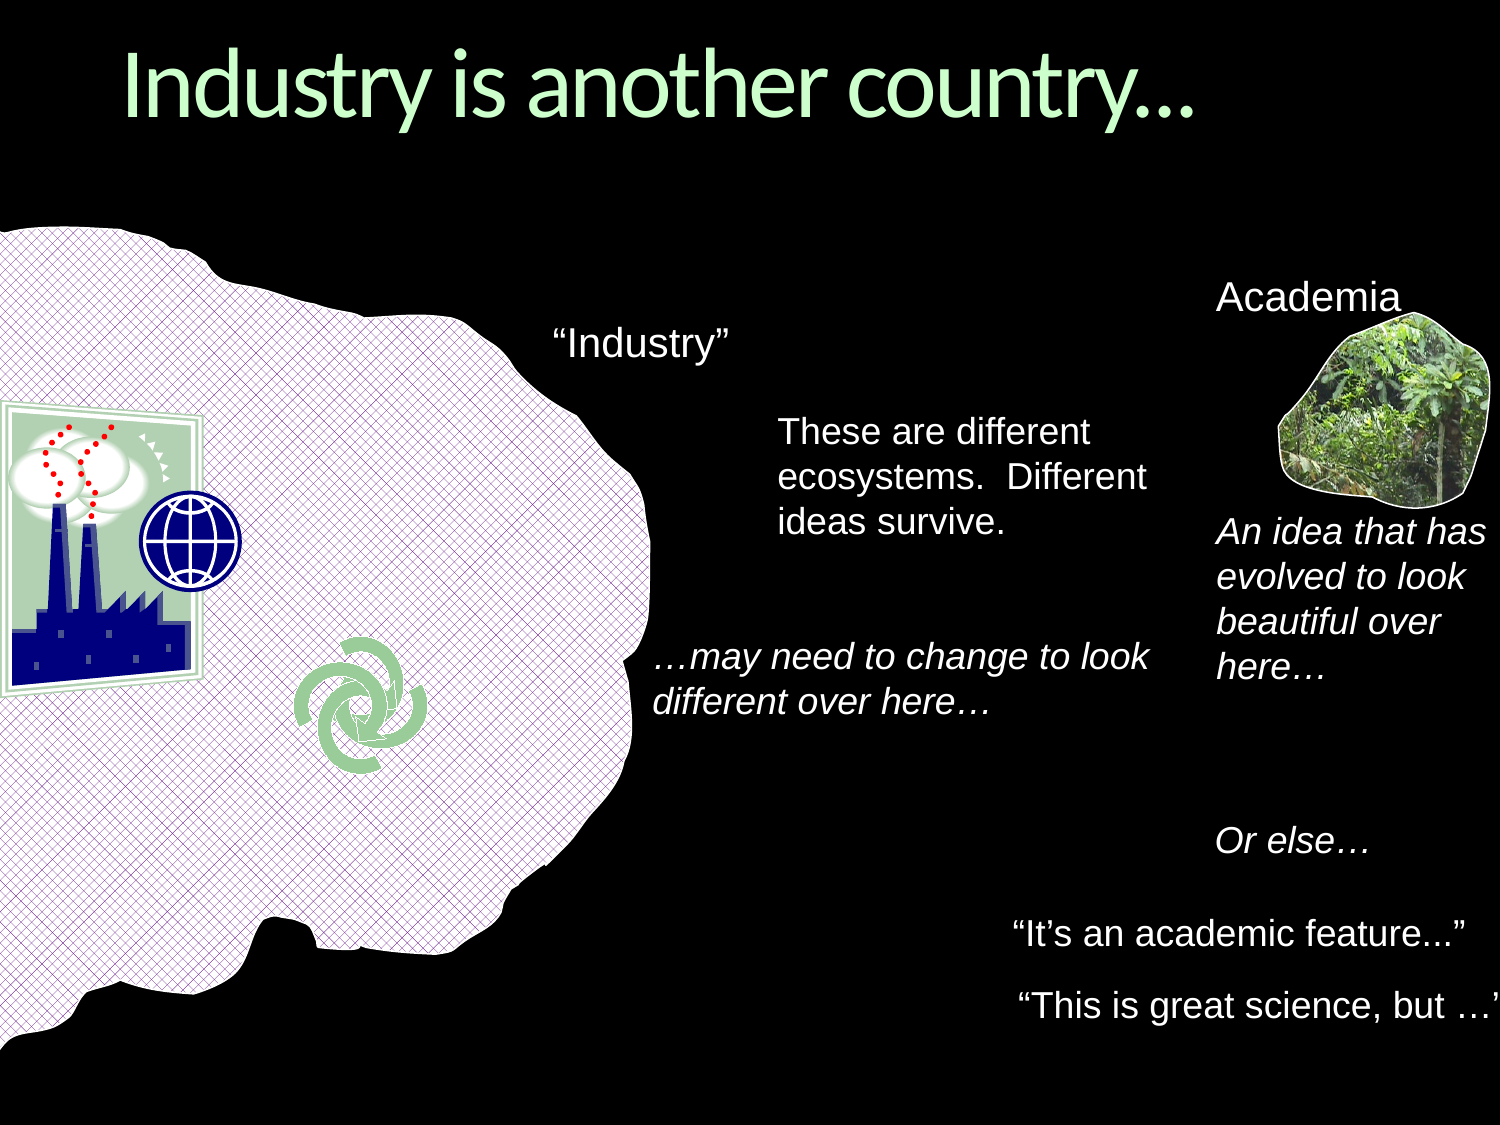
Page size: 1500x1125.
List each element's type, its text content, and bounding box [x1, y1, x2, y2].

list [0, 399, 243, 699]
title Industry is another country... [120, 31, 1374, 250]
text_box Or else… [1199, 808, 1500, 869]
text_box “This is great science, but …” [1003, 973, 1500, 1033]
text_box [0, 227, 650, 1049]
text_box These are different ecosystems. Different ideas survive. [762, 399, 1172, 550]
text_box “It’s an academic feature...” [997, 901, 1482, 962]
text_box “Industry” [537, 308, 745, 374]
text_box [1278, 313, 1490, 499]
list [170, 590, 551, 820]
text_box Academia [1201, 262, 1417, 328]
text_box An idea that has evolved to look beautiful over here… [1201, 499, 1500, 695]
text_box …may need to change to look different over here… [637, 624, 1213, 775]
